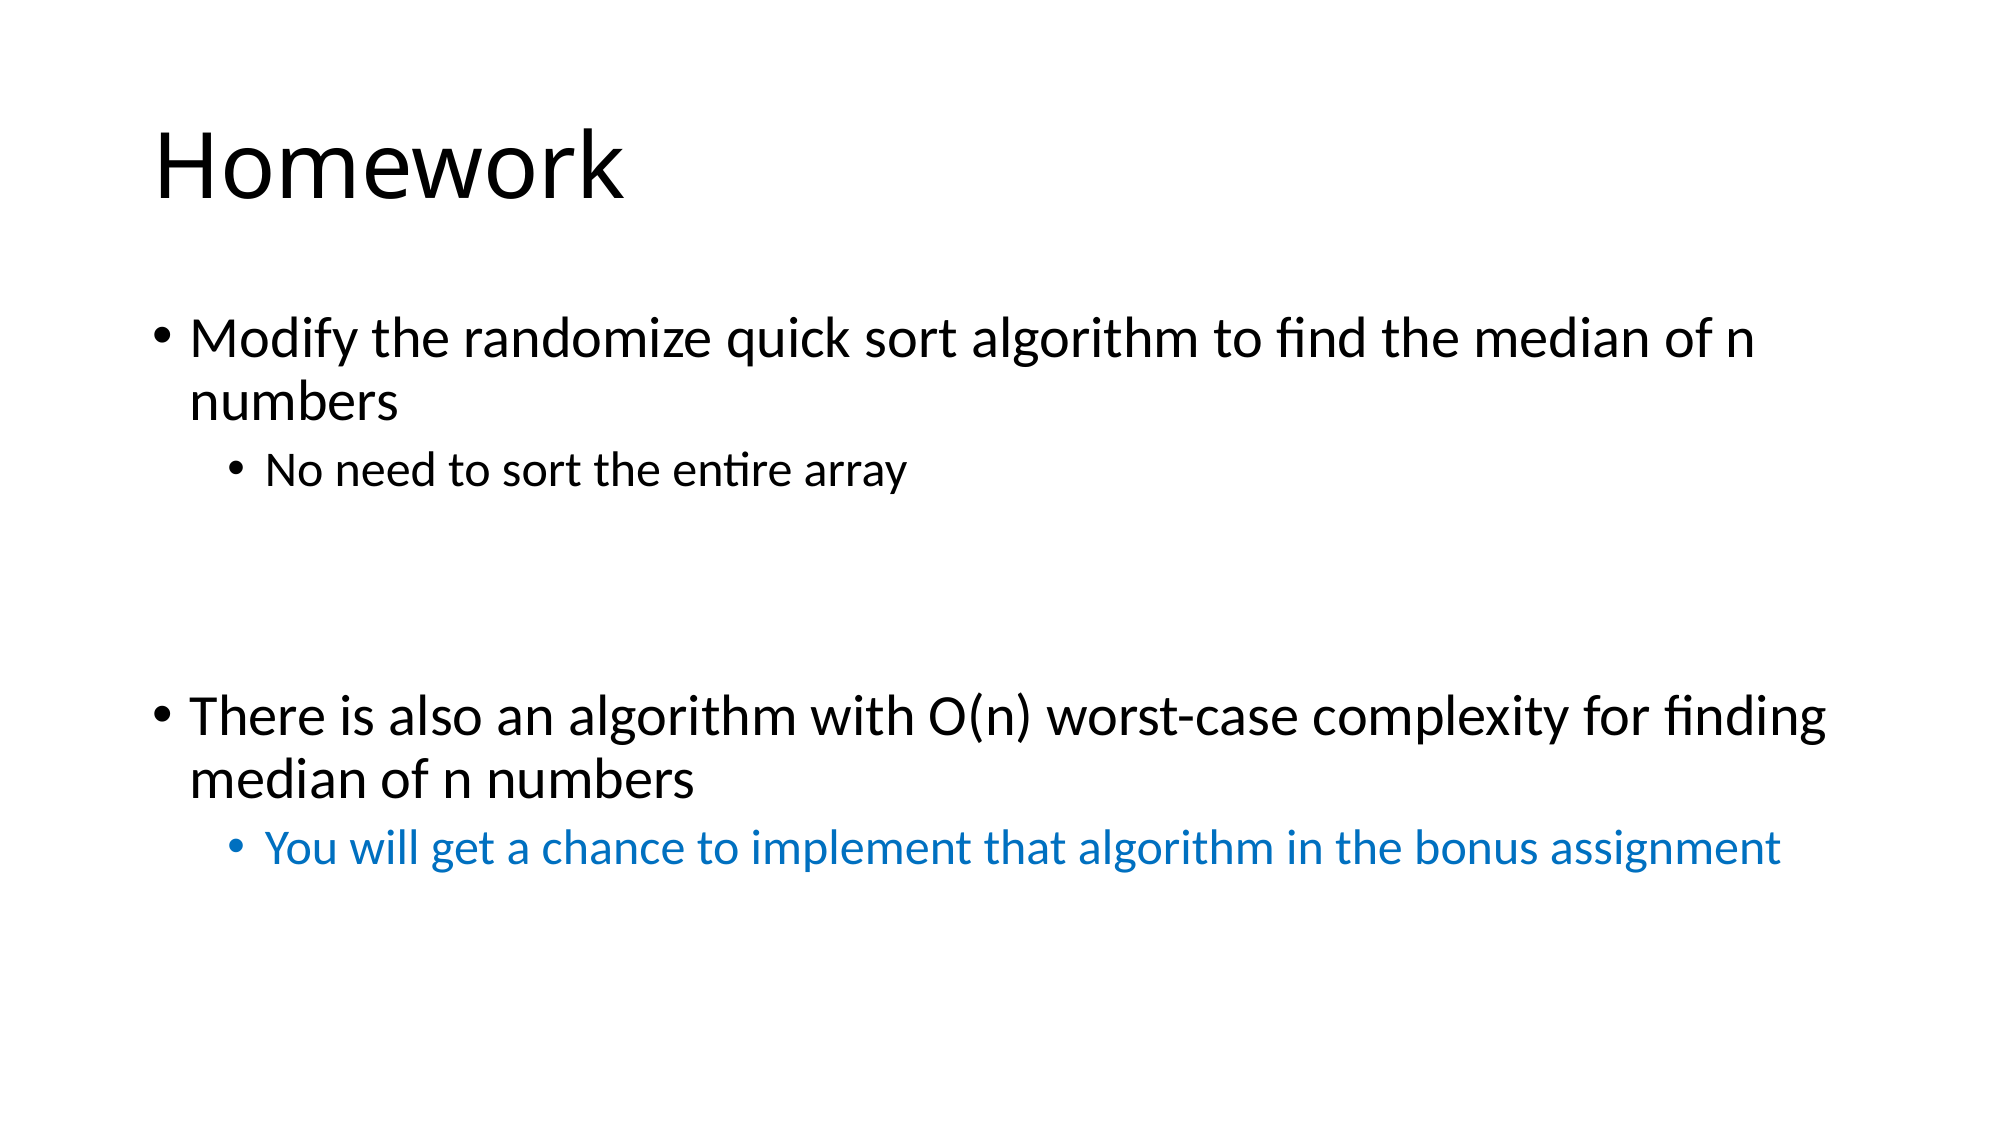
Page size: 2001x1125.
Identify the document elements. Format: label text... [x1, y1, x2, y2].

list Modify the randomize quick sort algorithm to find the median of n numbers No need to sort the entire array There is also an algorithm with O(n) worst-case complexity for finding median of n numbers You will get a chance to implement that algorithm in the bonus assignment [137, 299, 1863, 1014]
title Homework [137, 59, 1863, 278]
